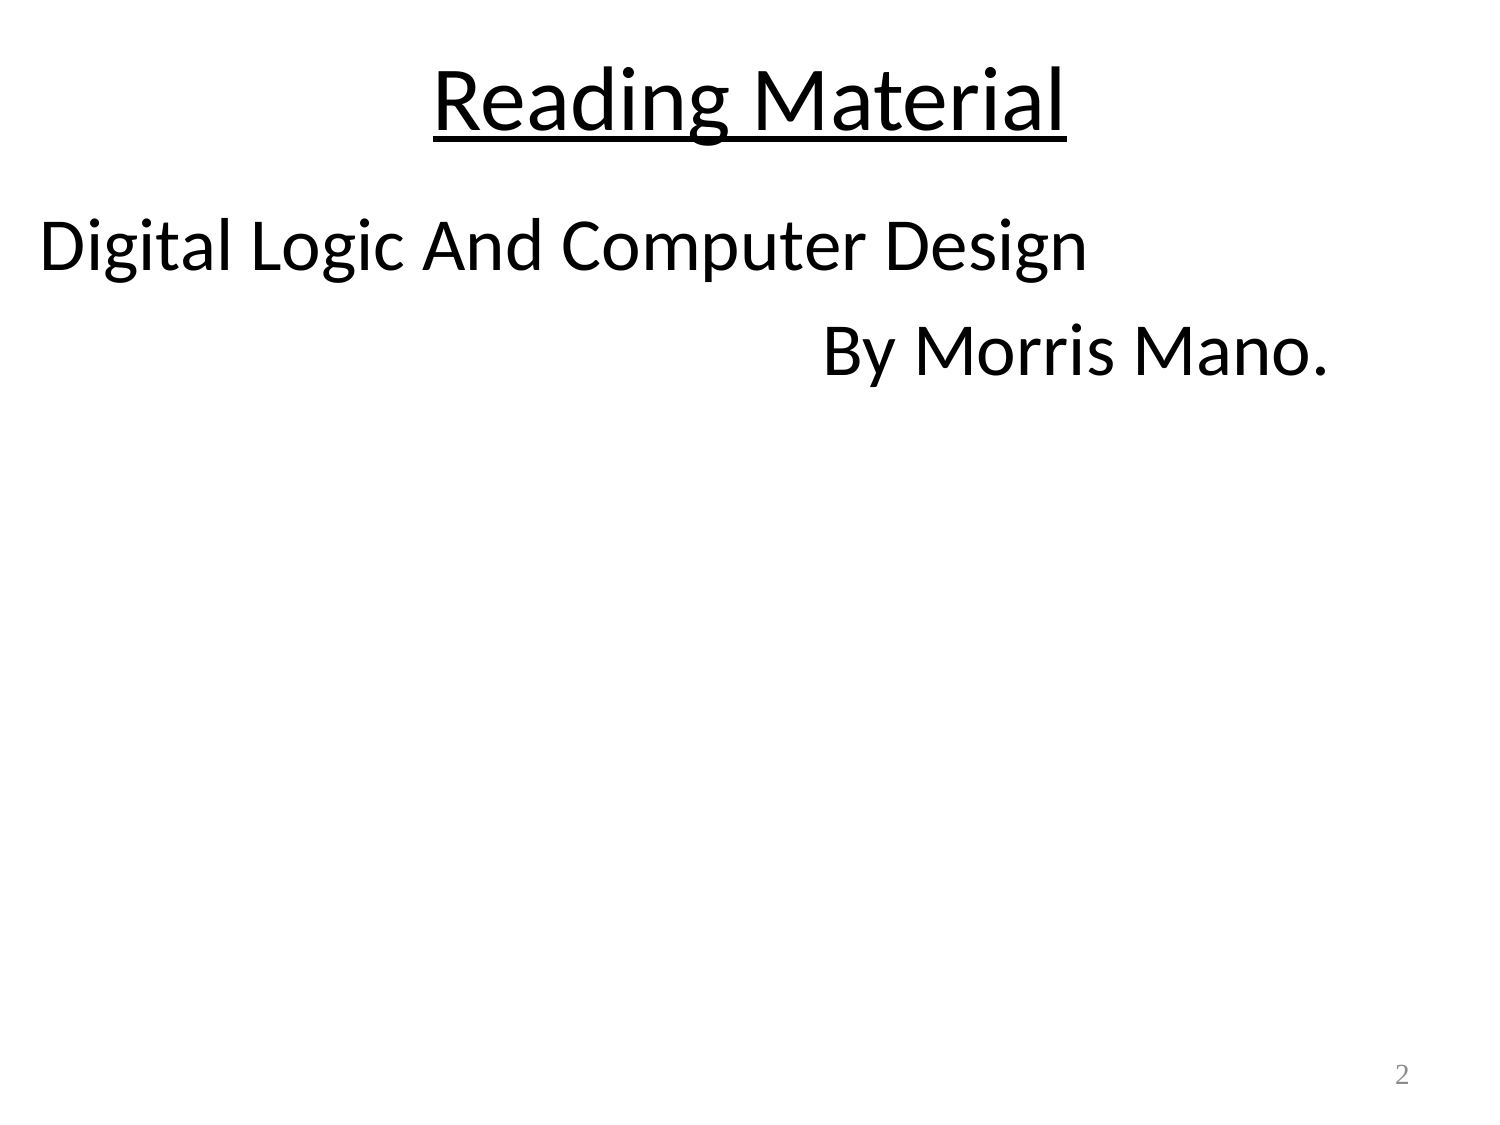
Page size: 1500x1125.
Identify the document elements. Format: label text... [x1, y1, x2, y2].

title Reading Material [112, 12, 1388, 175]
slide_number 2 [1074, 1042, 1425, 1103]
list Digital Logic And Computer Design By Morris Mano. [24, 187, 1488, 1100]
